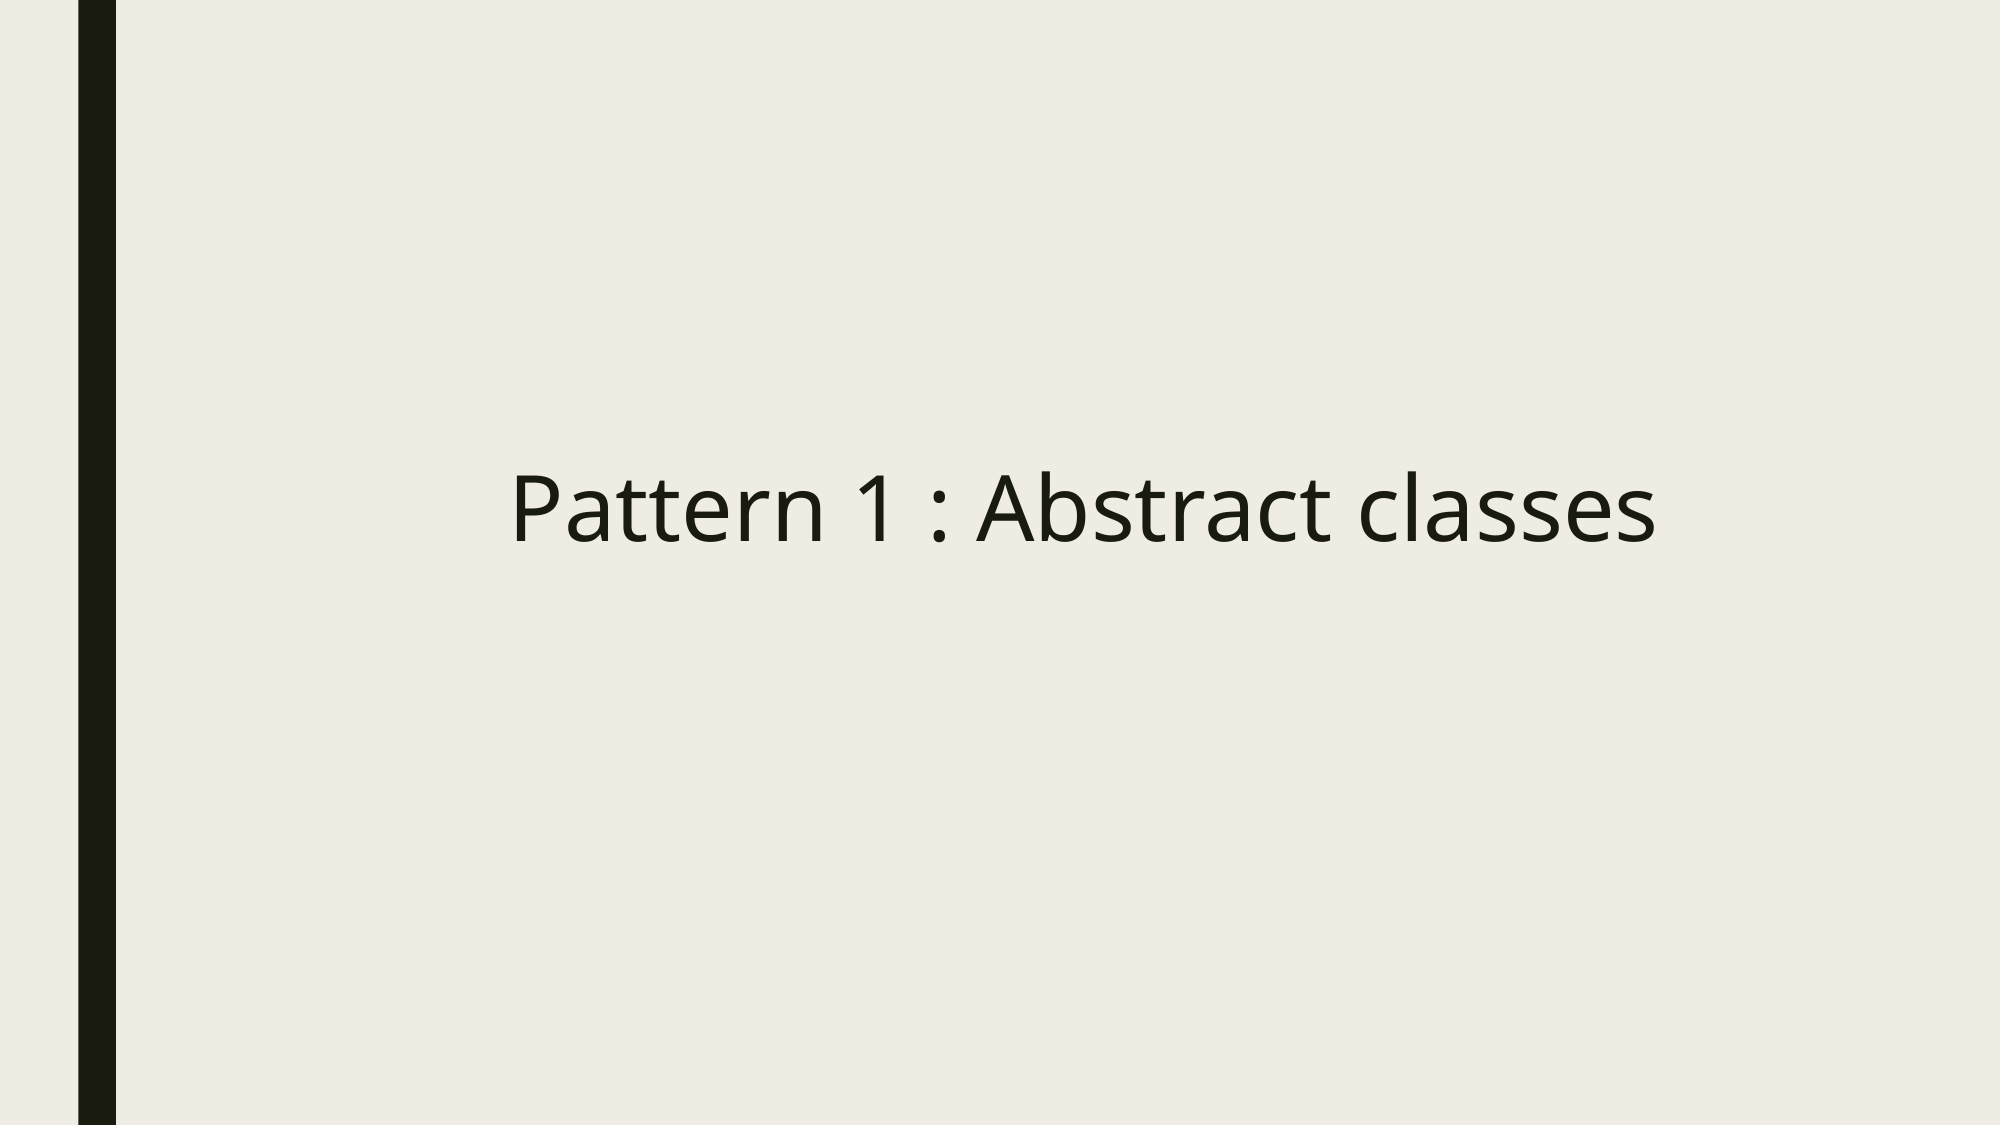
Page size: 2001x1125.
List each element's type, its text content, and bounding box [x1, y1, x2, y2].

title Pattern 1 : Abstract classes [296, 455, 1872, 700]
